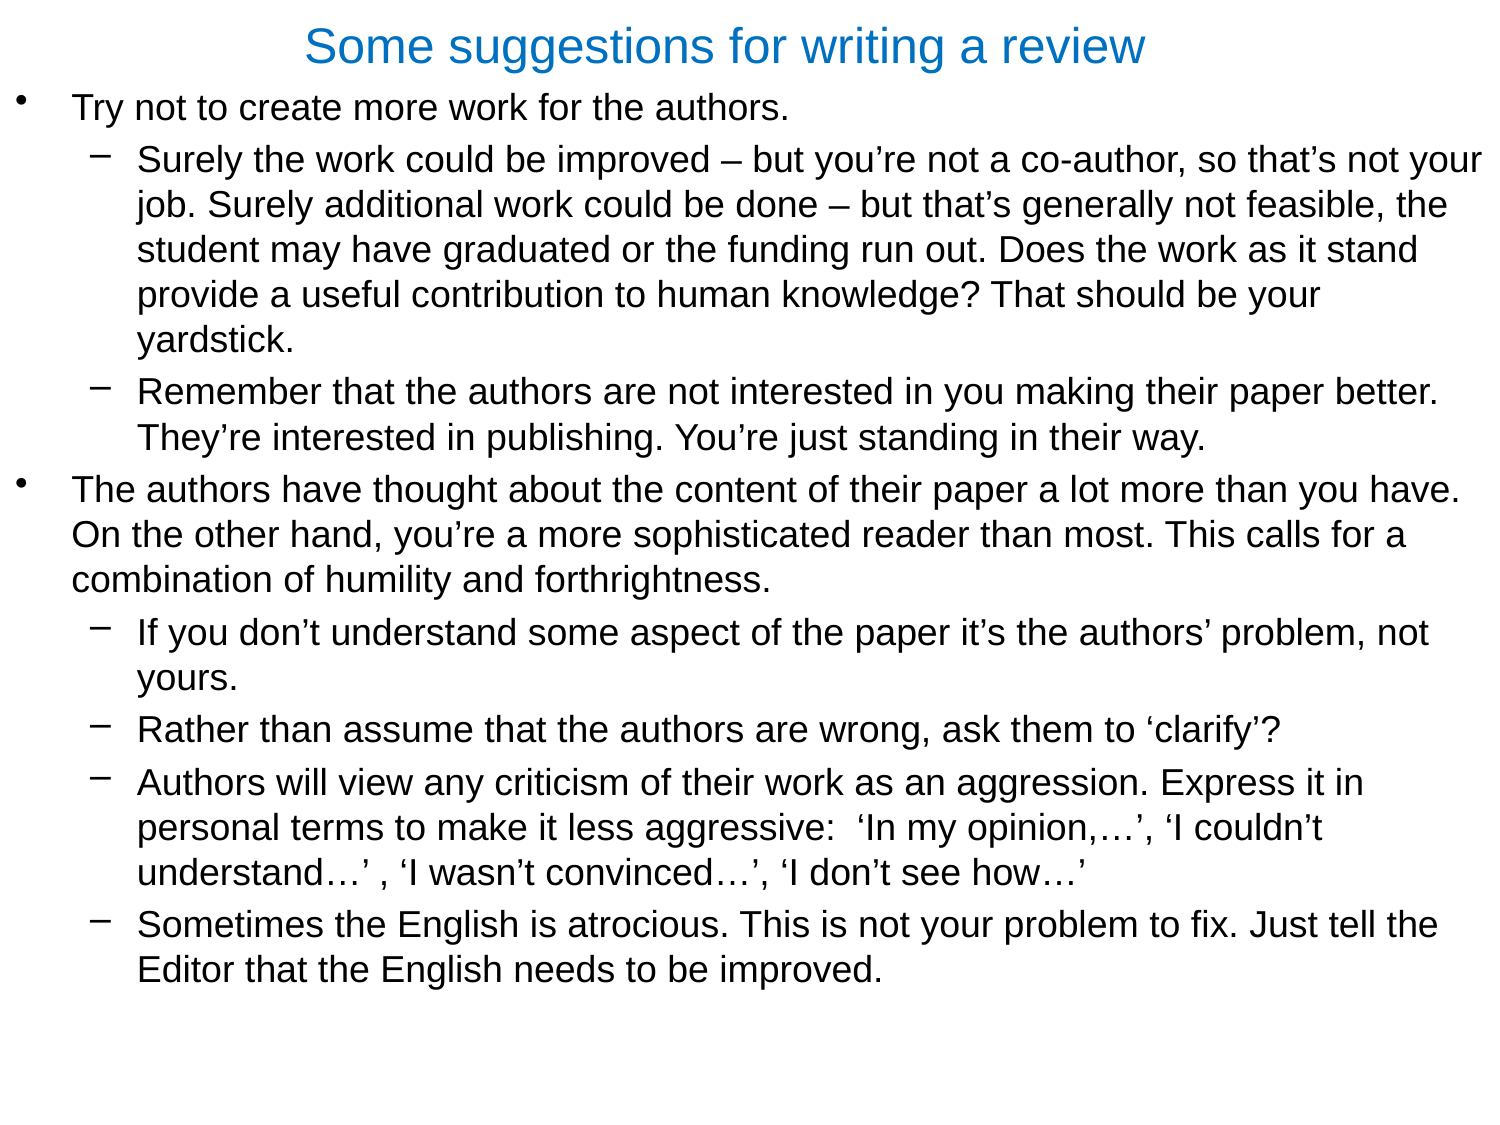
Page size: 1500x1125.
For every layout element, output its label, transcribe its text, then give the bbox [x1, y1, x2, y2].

list Try not to create more work for the authors. Surely the work could be improved – but you’re not a co-author, so that’s not your job. Surely additional work could be done – but that’s generally not feasible, the student may have graduated or the funding run out. Does the work as it stand provide a useful contribution to human knowledge? That should be your yardstick. Remember that the authors are not interested in you making their paper better. They’re interested in publishing. You’re just standing in their way. The authors have thought about the content of their paper a lot more than you have. On the other hand, you’re a more sophisticated reader than most. This calls for a combination of humility and forthrightness. If you don’t understand some aspect of the paper it’s the authors’ problem, not yours. Rather than assume that the authors are wrong, ask them to ‘clarify’? Authors will view any criticism of their work as an aggression. Express it in personal terms to make it less aggressive: ‘In my opinion,…’, ‘I couldn’t understand…’ , ‘I wasn’t convinced…’, ‘I don’t see how…’ Sometimes the English is atrocious. This is not your problem to fix. Just tell the Editor that the English needs to be improved. [0, 74, 1500, 751]
title Some suggestions for writing a review [87, 0, 1363, 74]
